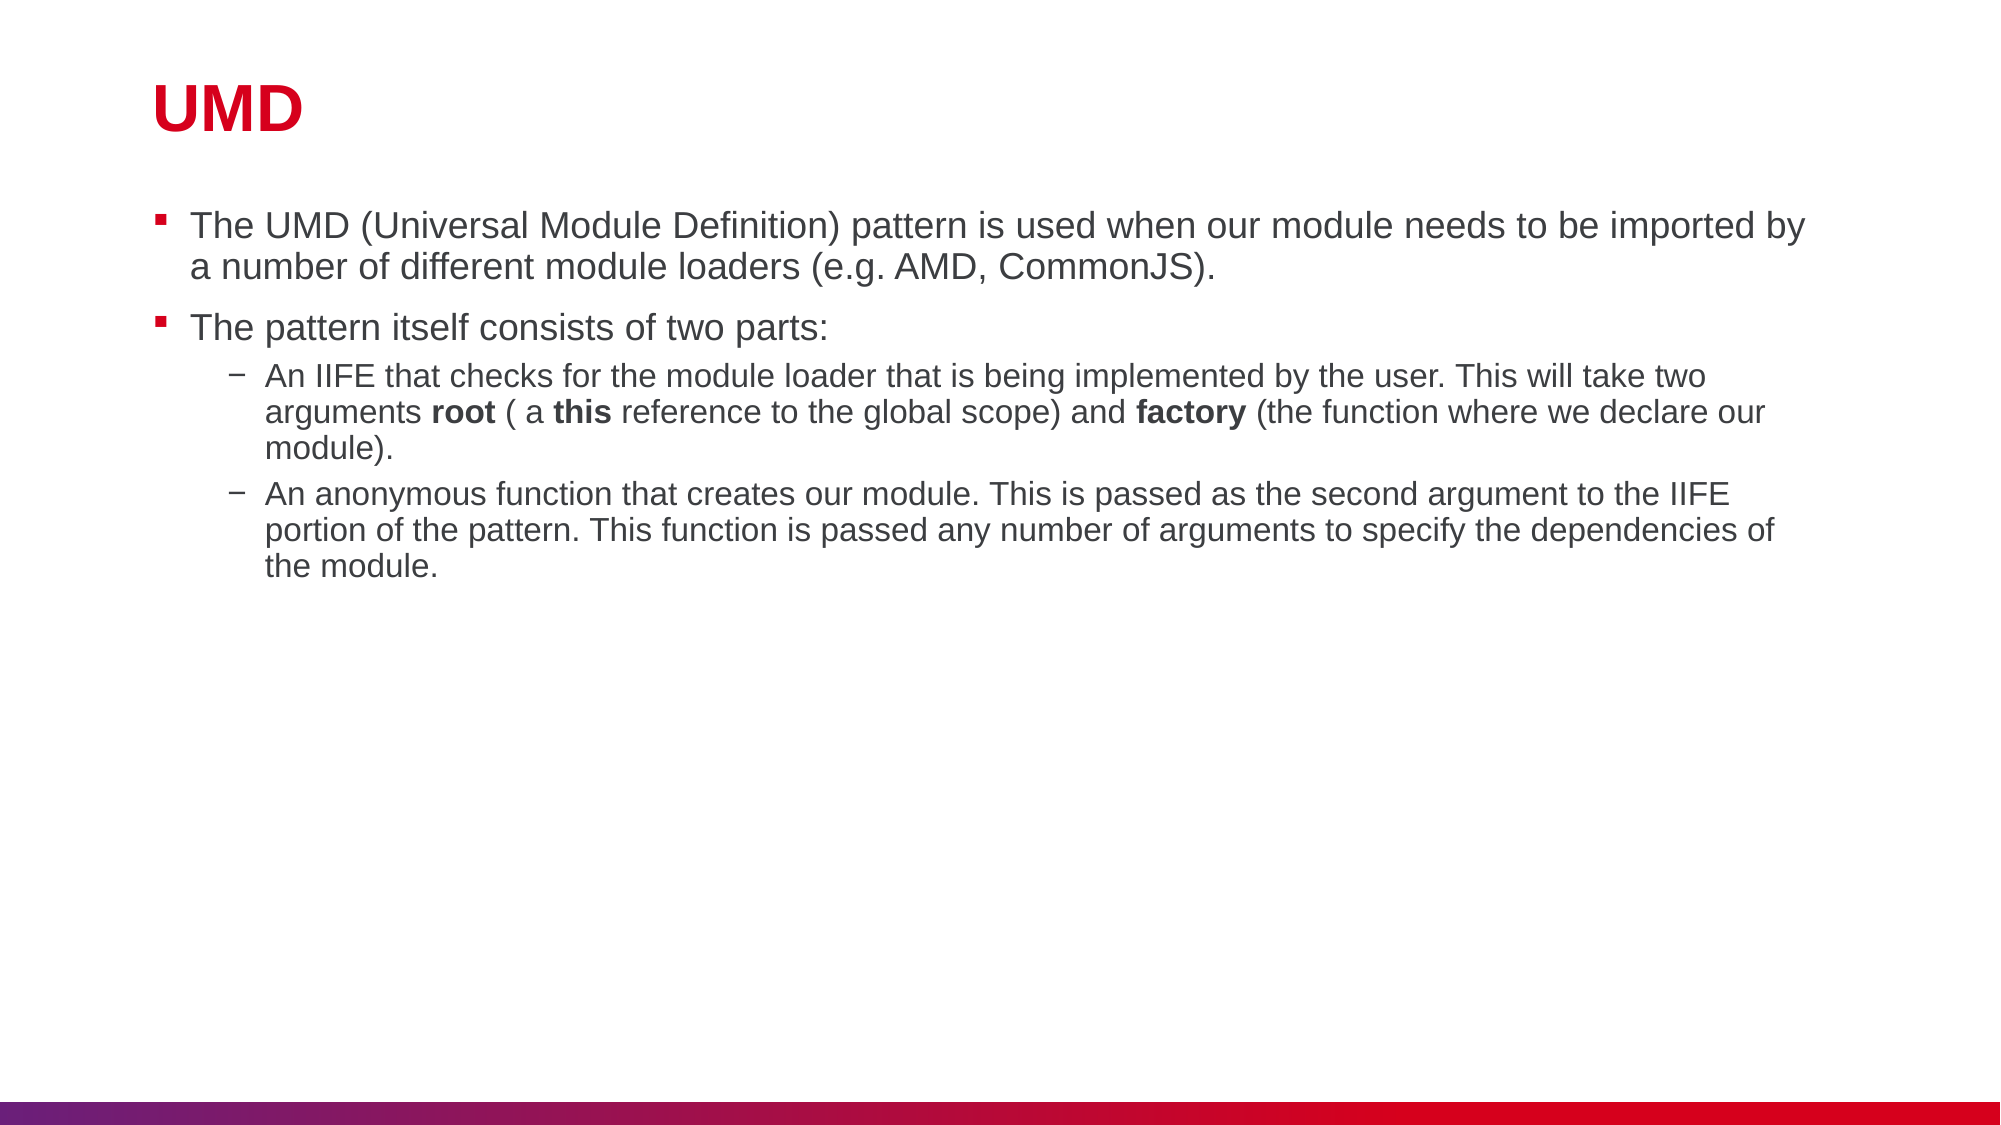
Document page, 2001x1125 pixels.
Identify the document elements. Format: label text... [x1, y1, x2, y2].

title UMD [137, 66, 1826, 155]
list The UMD (Universal Module Definition) pattern is used when our module needs to be imported by a number of different module loaders (e.g. AMD, CommonJS). The pattern itself consists of two parts: An IIFE that checks for the module loader that is being implemented by the user. This will take two arguments root ( a this reference to the global scope) and factory (the function where we declare our module). An anonymous function that creates our module. This is passed as the second argument to the IIFE portion of the pattern. This function is passed any number of arguments to specify the dependencies of the module. [137, 198, 1826, 959]
